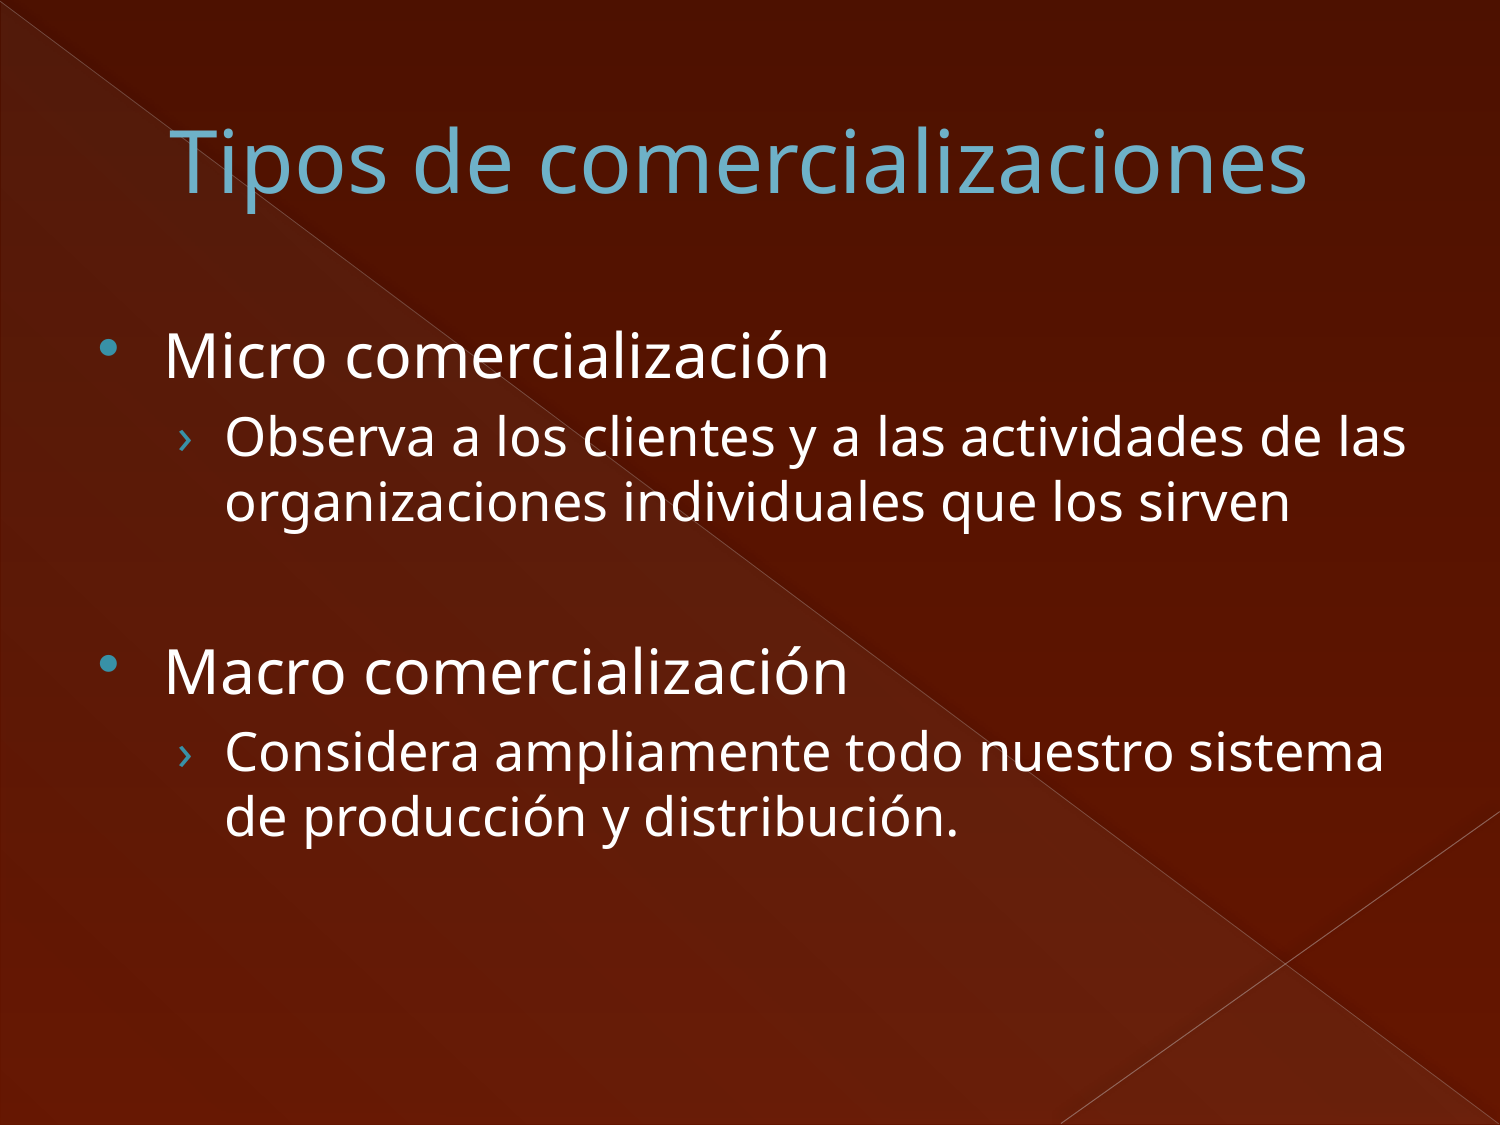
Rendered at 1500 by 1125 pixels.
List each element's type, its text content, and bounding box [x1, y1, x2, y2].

list Micro comercialización Observa a los clientes y a las actividades de las organizaciones individuales que los sirven Macro comercialización Considera ampliamente todo nuestro sistema de producción y distribución. [75, 308, 1425, 1059]
title Tipos de comercializaciones [75, 43, 1425, 274]
